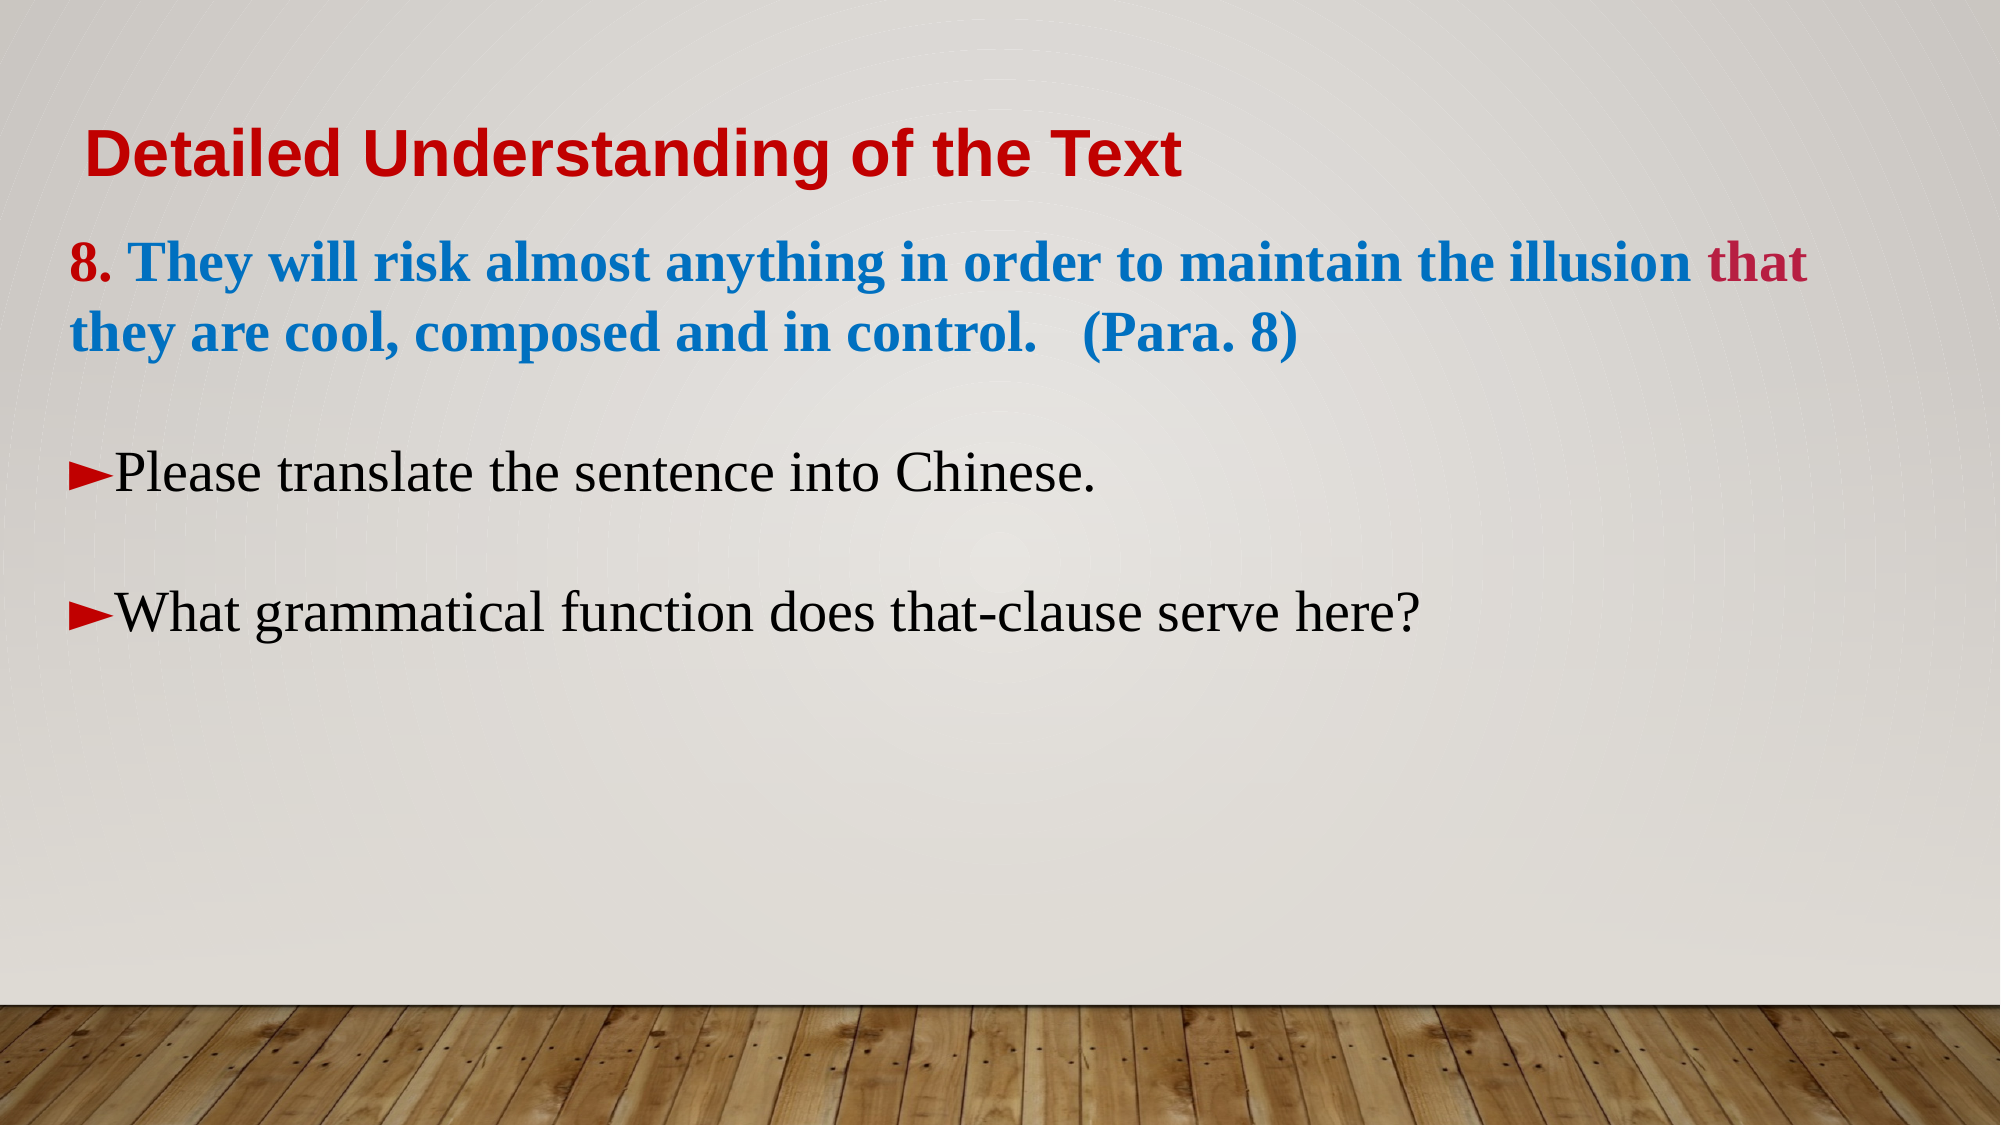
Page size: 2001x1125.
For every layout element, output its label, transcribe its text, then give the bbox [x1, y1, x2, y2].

text_box 8. They will risk almost anything in order to maintain the illusion that they are cool, composed and in control. (Para. 8) ►Please translate the sentence into Chinese. ►What grammatical function does that-clause serve here? [54, 215, 1922, 790]
text_box Detailed Understanding of the Text [69, 102, 1369, 198]
picture [0, 1005, 2000, 1125]
